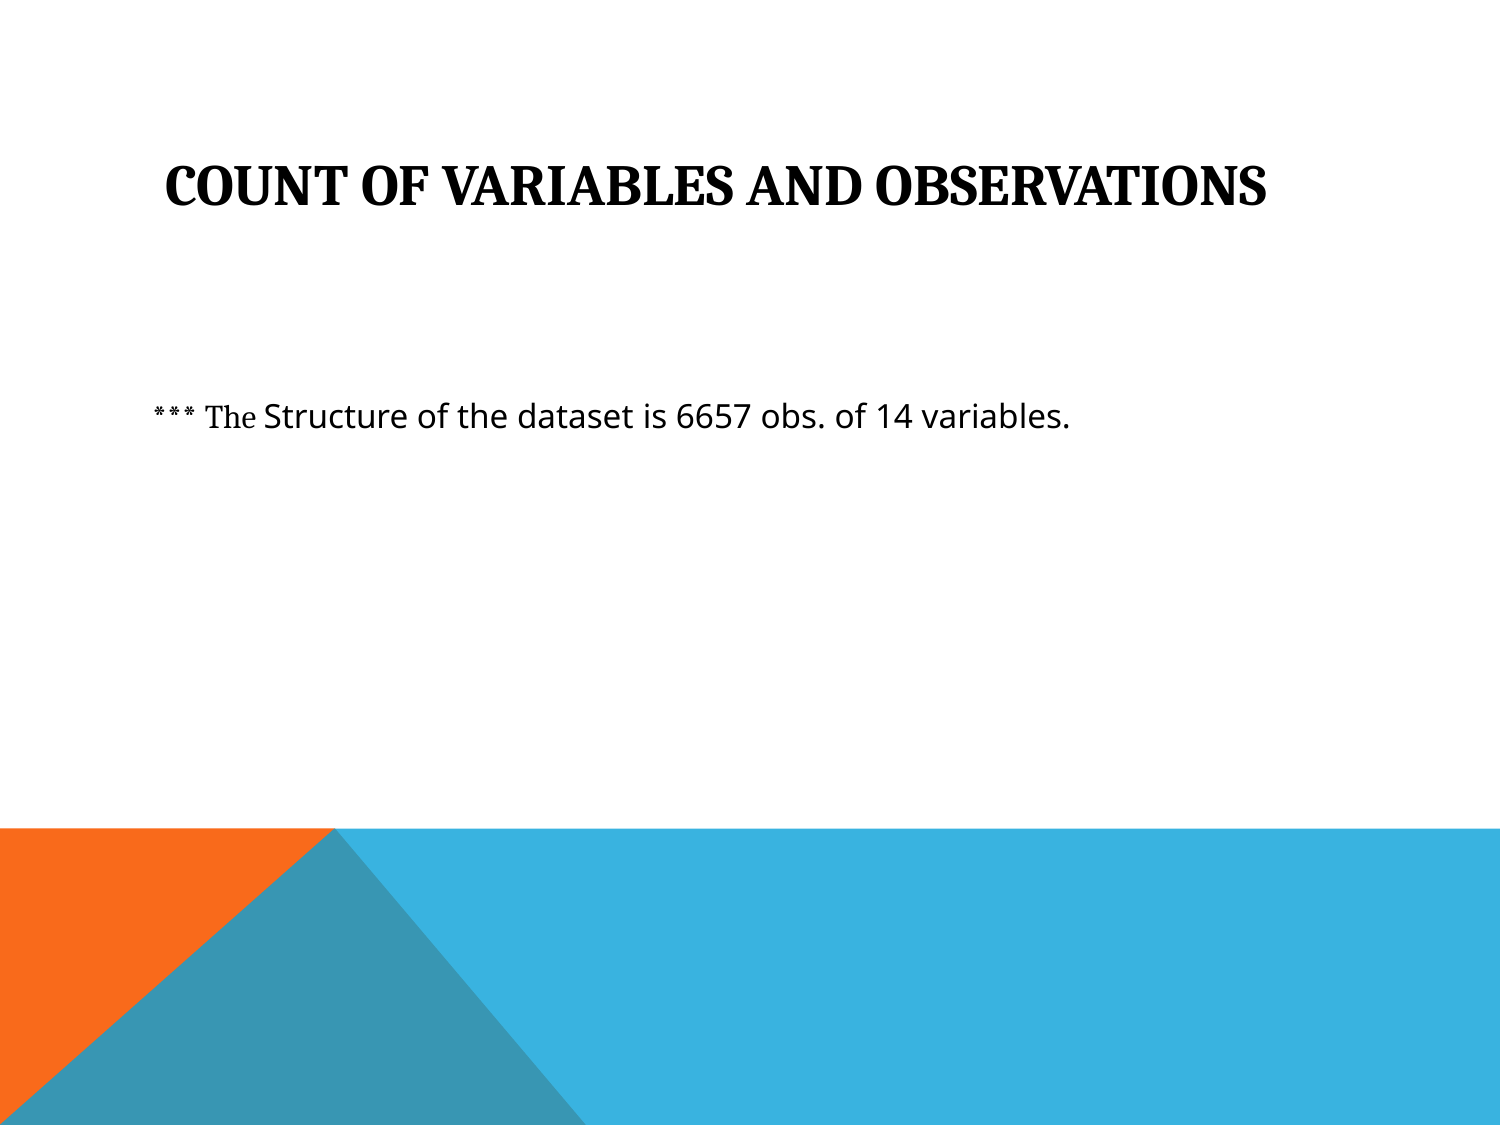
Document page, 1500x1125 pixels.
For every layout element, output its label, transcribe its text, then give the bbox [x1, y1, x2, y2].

list *** The Structure of the dataset is 6657 obs. of 14 variables. [137, 275, 1372, 793]
title Count of variables and observations [150, 137, 1384, 228]
